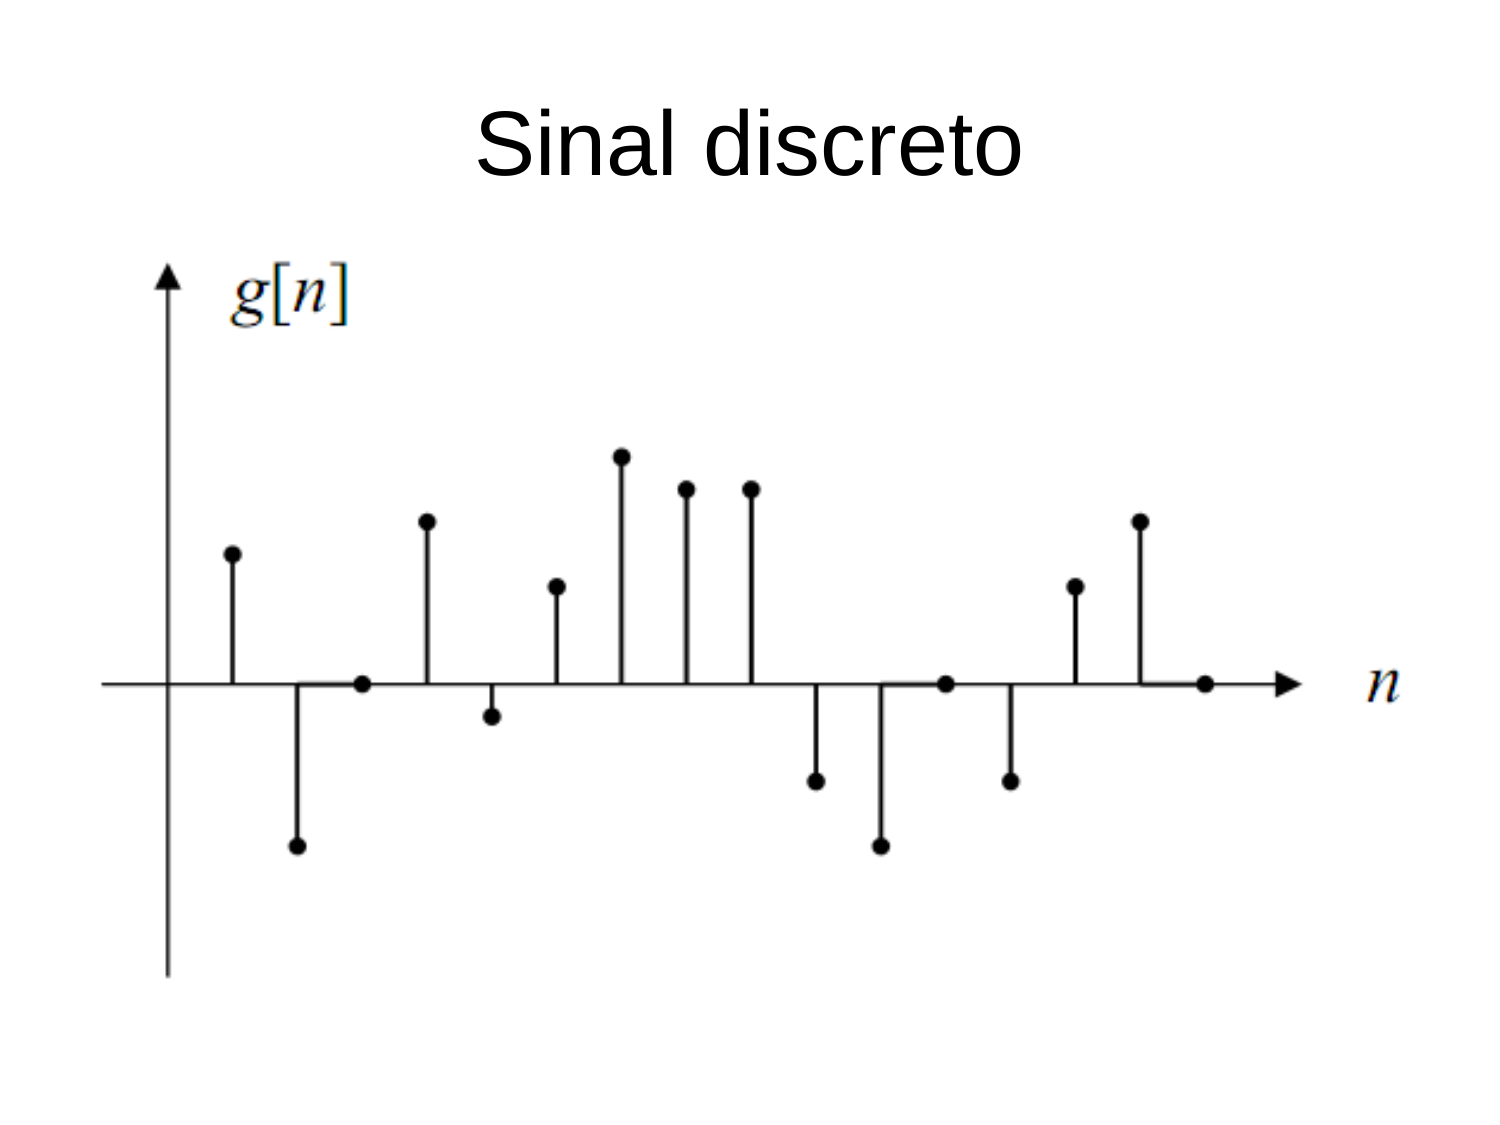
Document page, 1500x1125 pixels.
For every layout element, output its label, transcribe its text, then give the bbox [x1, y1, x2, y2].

title Sinal discreto [75, 45, 1425, 233]
picture [88, 243, 1412, 994]
